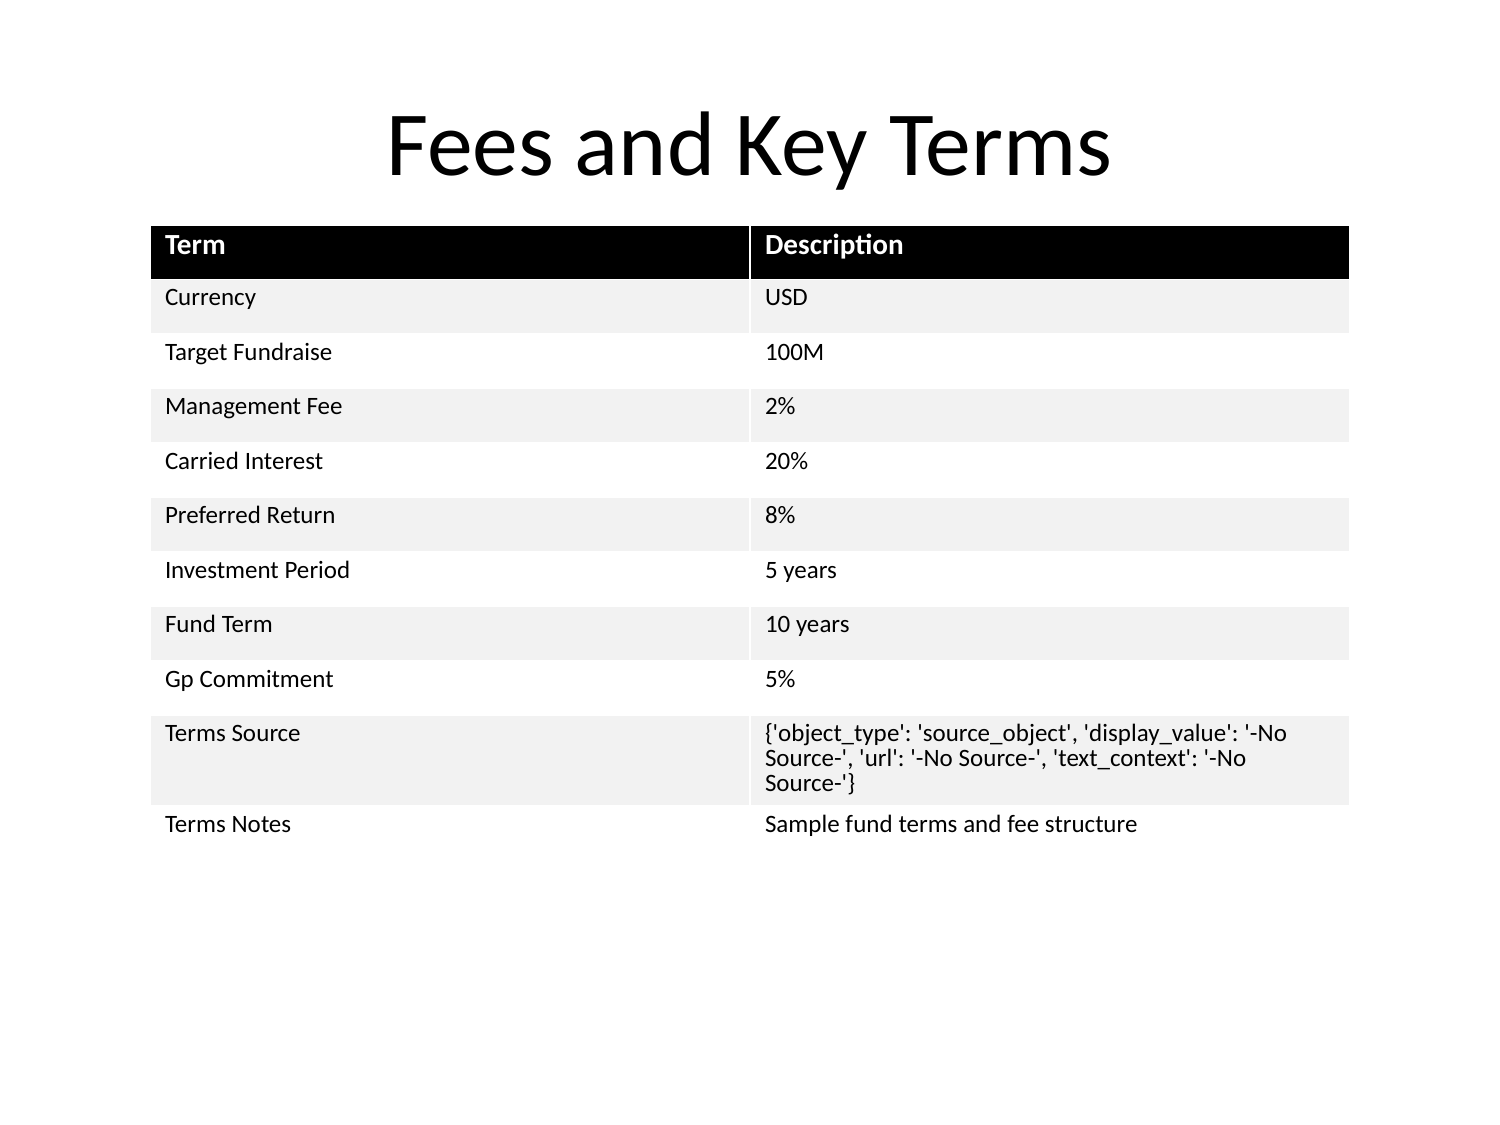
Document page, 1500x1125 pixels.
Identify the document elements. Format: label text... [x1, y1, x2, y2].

table_cell Preferred Return [151, 498, 749, 551]
table_header Description [751, 226, 1349, 279]
table_cell Gp Commitment [151, 662, 749, 715]
table_cell 2% [751, 389, 1349, 442]
table_header Term [151, 226, 749, 279]
table_cell 8% [751, 498, 1349, 551]
table_cell Fund Term [151, 607, 749, 660]
table_cell 10 years [751, 607, 1349, 660]
table_cell Currency [151, 280, 749, 333]
table_cell 5 years [751, 553, 1349, 606]
title Fees and Key Terms [75, 45, 1425, 233]
table_cell Sample fund terms and fee structure [751, 807, 1349, 859]
table_cell Carried Interest [151, 444, 749, 497]
table_cell 20% [751, 444, 1349, 497]
table_cell {'object_type': 'source_object', 'display_value': '-No Source-', 'url': '-No Source-', 'text_context': '-No Source-'} [751, 716, 1349, 805]
table_cell 5% [751, 662, 1349, 715]
table_cell USD [751, 280, 1349, 333]
table_cell 100M [751, 335, 1349, 388]
table_cell Terms Source [151, 716, 749, 805]
table_cell Target Fundraise [151, 335, 749, 388]
table_cell Terms Notes [151, 807, 749, 859]
table_cell Investment Period [151, 553, 749, 606]
table_cell Management Fee [151, 389, 749, 442]
